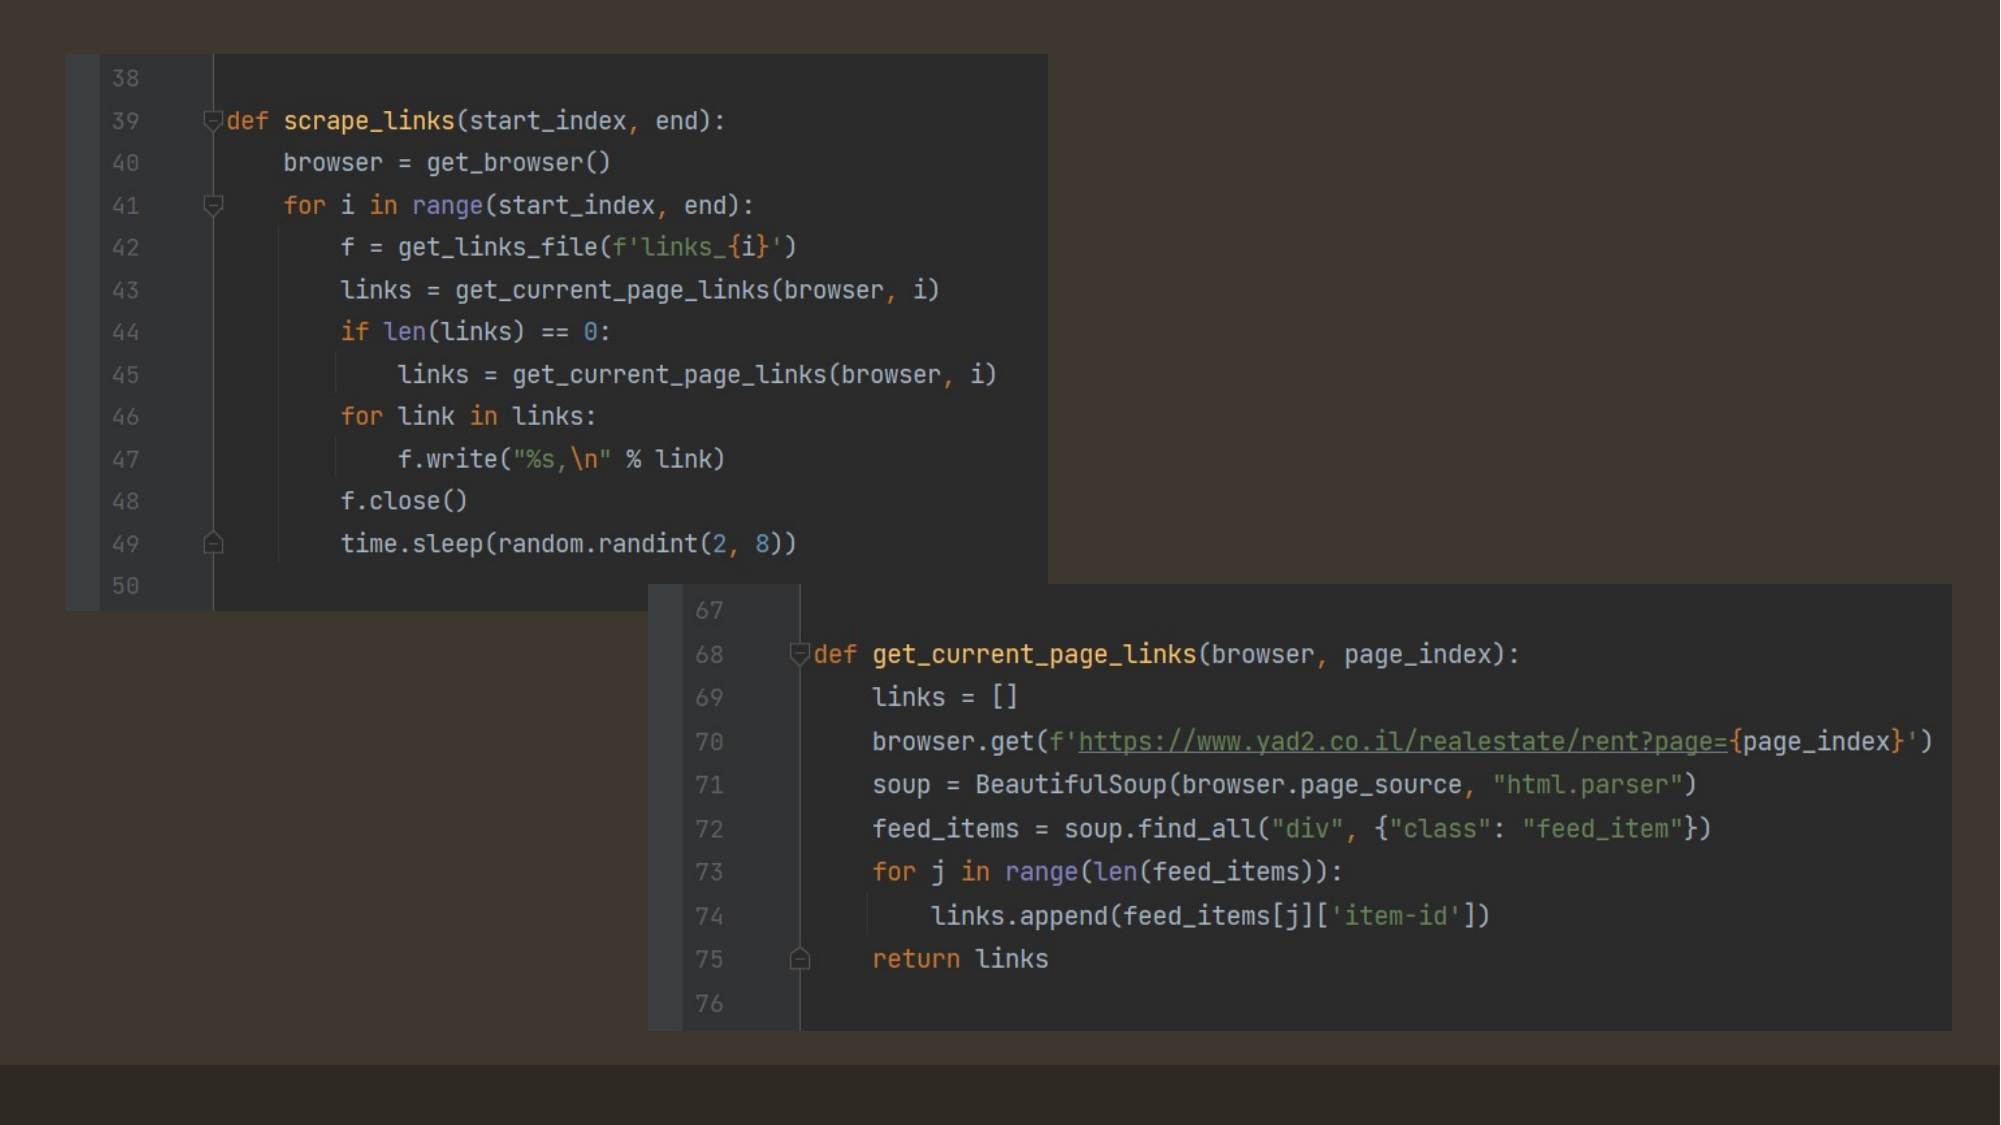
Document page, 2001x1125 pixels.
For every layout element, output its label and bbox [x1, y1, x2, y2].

list [66, 54, 1048, 611]
picture [648, 584, 1952, 1031]
